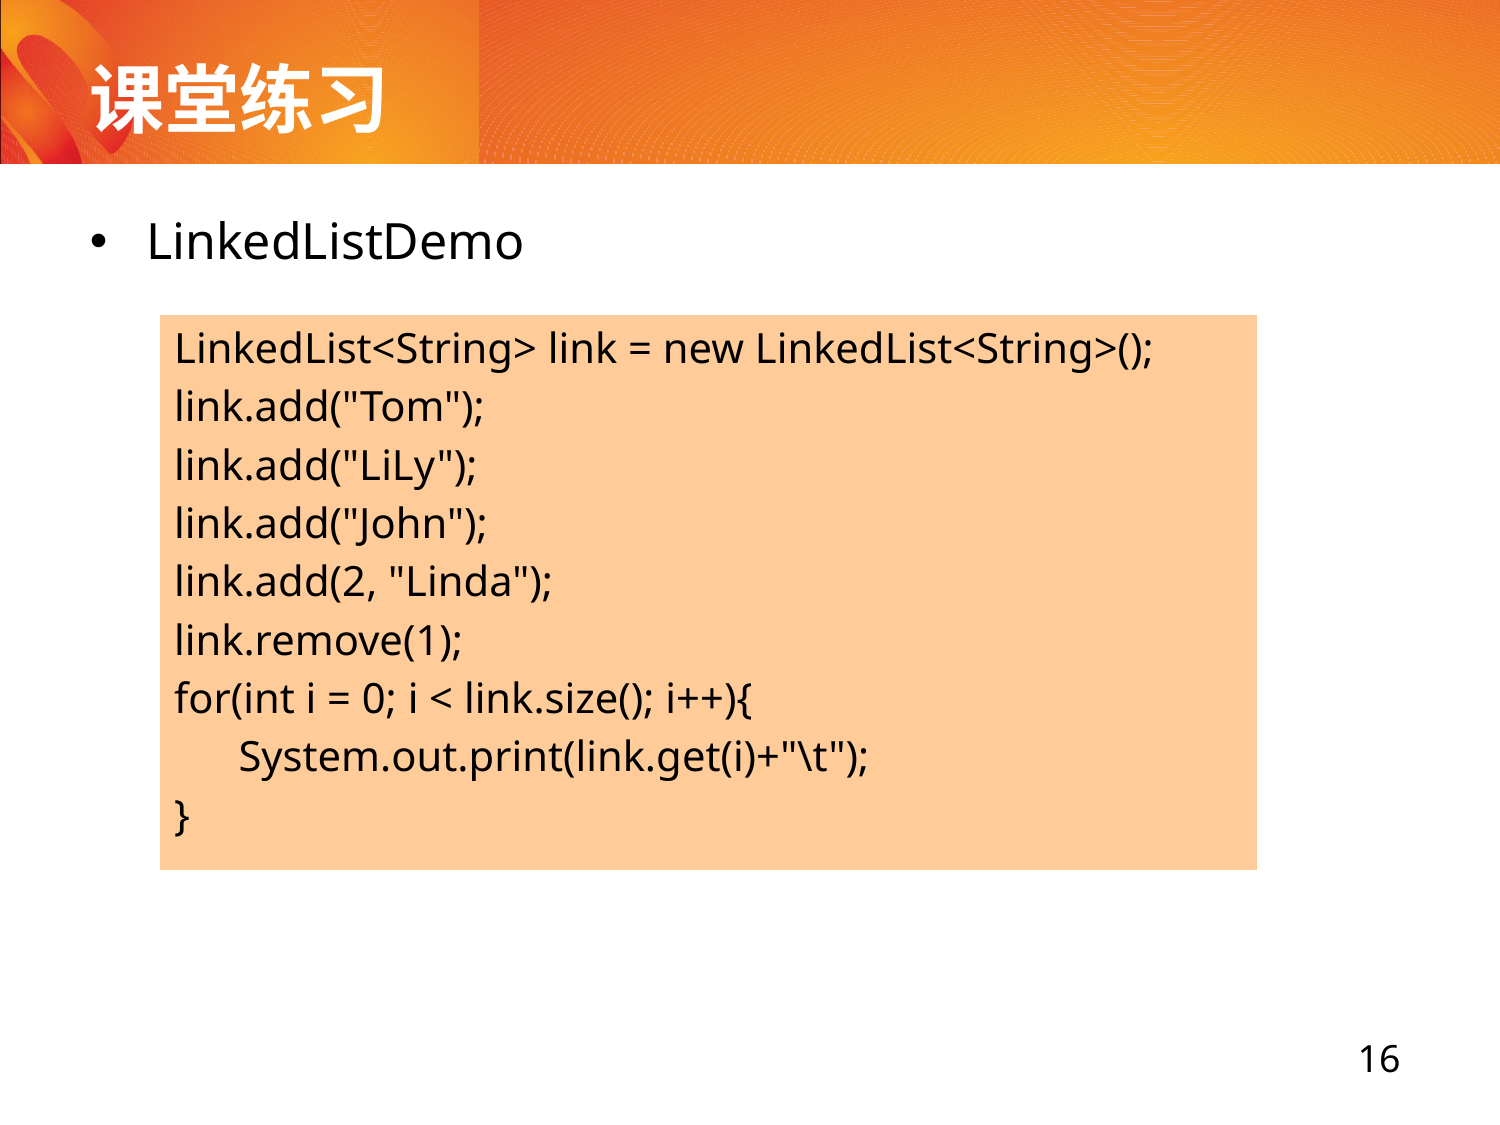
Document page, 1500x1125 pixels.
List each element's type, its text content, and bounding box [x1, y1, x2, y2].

list LinkedListDemo [75, 190, 1425, 1005]
picture [0, 0, 1500, 164]
title 课堂练习 [75, 45, 1425, 167]
text_box LinkedList<String> link = new LinkedList<String>(); link.add("Tom"); link.add("LiLy"); link.add("John"); link.add(2, "Linda"); link.remove(1); for(int i = 0; i < link.size(); i++){ System.out.print(link.get(i)+"\t"); } [159, 314, 1258, 871]
